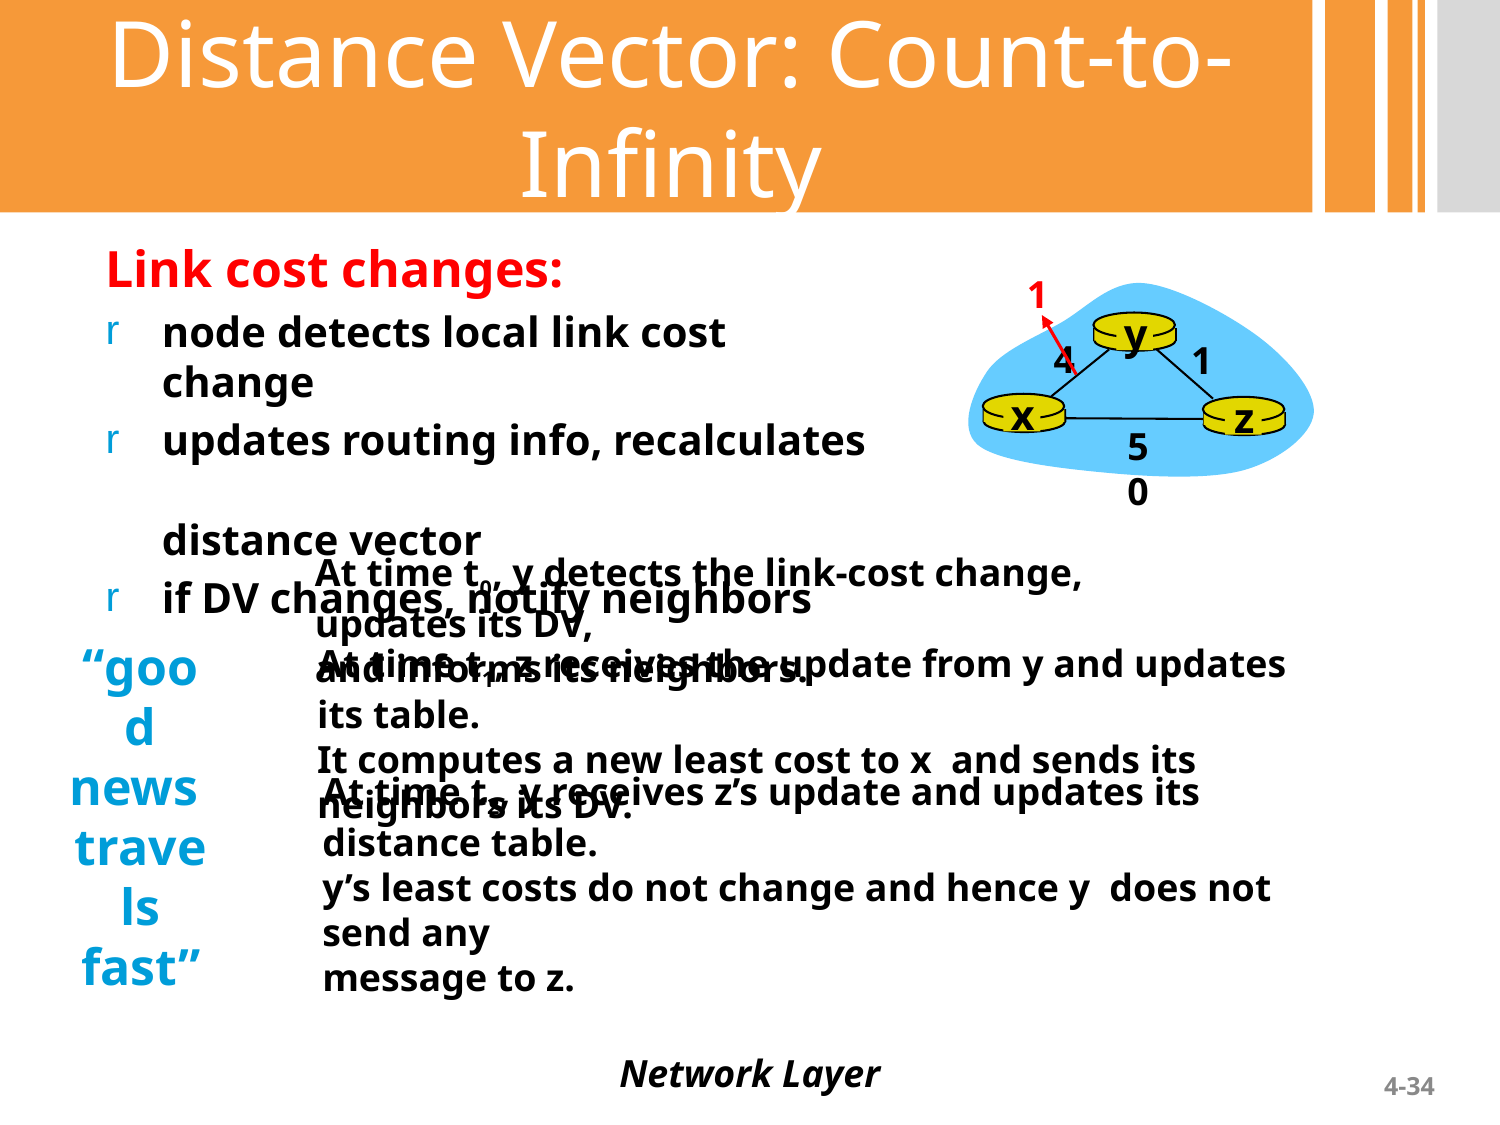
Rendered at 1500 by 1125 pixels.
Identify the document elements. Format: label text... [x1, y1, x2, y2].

title Distance Vector: Count-to-Infinity [0, 0, 1313, 213]
text_box At time t0, y detects the link-cost change, updates its DV, and informs its neighbors. [299, 541, 1214, 743]
text_box At time t2, y receives z’s update and updates its distance table. y’s least costs do not change and hence y does not send any message to z. [307, 760, 1334, 1052]
text_box “good news travels fast” [53, 627, 228, 1003]
slide_number 4-‹#› [1339, 1050, 1450, 1125]
footer Network Layer [512, 1052, 988, 1103]
text_box At time t1, z receives the update from y and updates its table. It computes a new least cost to x and sends its neighbors its DV. [302, 632, 1348, 879]
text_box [957, 263, 1317, 480]
text_box Link cost changes: node detects local link cost change updates routing info, recalculates distance vector if DV changes, notify neighbors [90, 229, 889, 644]
